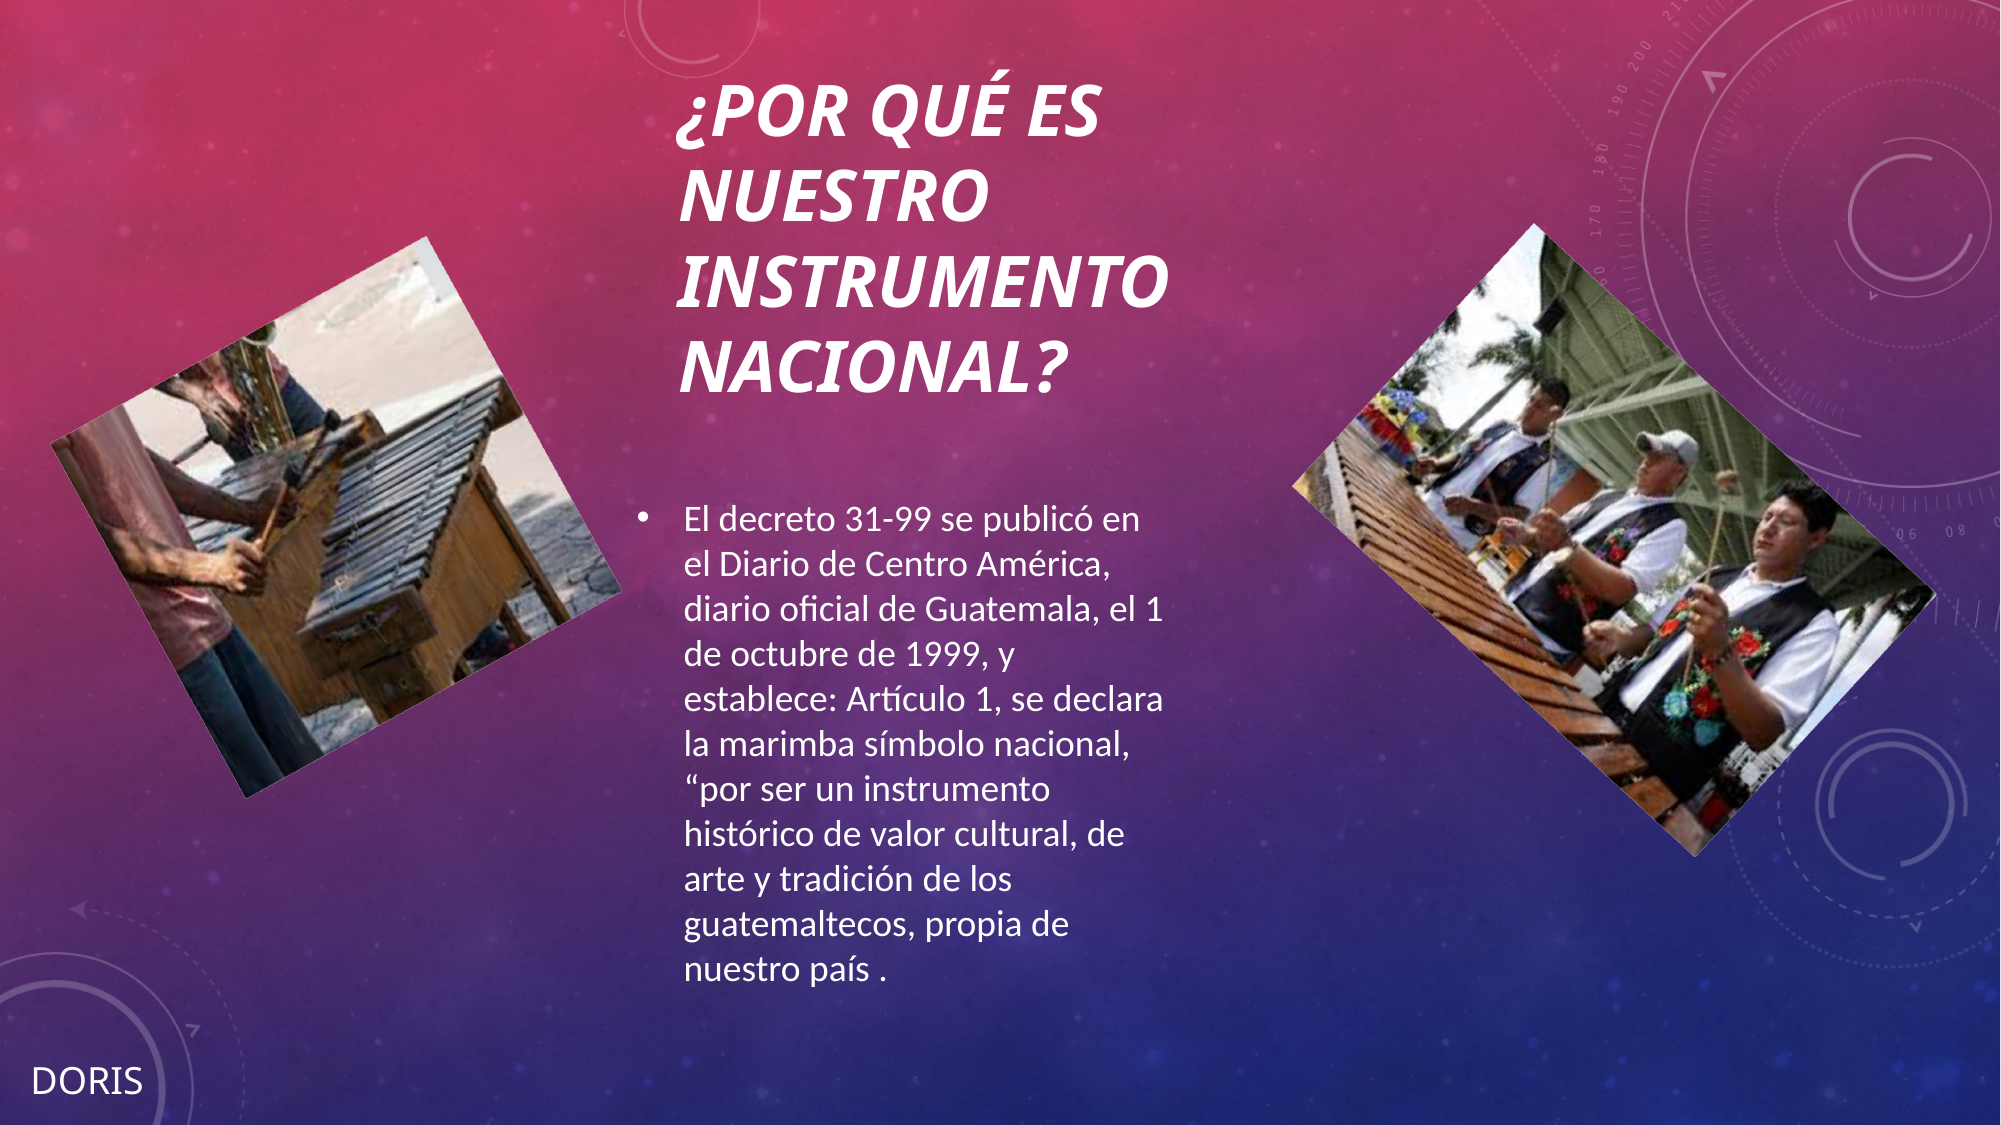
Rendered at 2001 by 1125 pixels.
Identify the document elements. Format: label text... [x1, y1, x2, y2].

picture [0, 0, 2001, 1125]
list El decreto 31-99 se publicó en el Diario de Centro América, diario oficial de Guatemala, el 1 de octubre de 1999, y establece: Artículo 1, se declara la marimba símbolo nacional, “por ser un instrumento histórico de valor cultural, de arte y tradición de los guatemaltecos, propia de nuestro país . [621, 414, 1189, 1068]
title ¿Por qué es nuestro instrumento nacional? [663, 57, 1339, 415]
text_box DORIS [15, 1049, 368, 1110]
